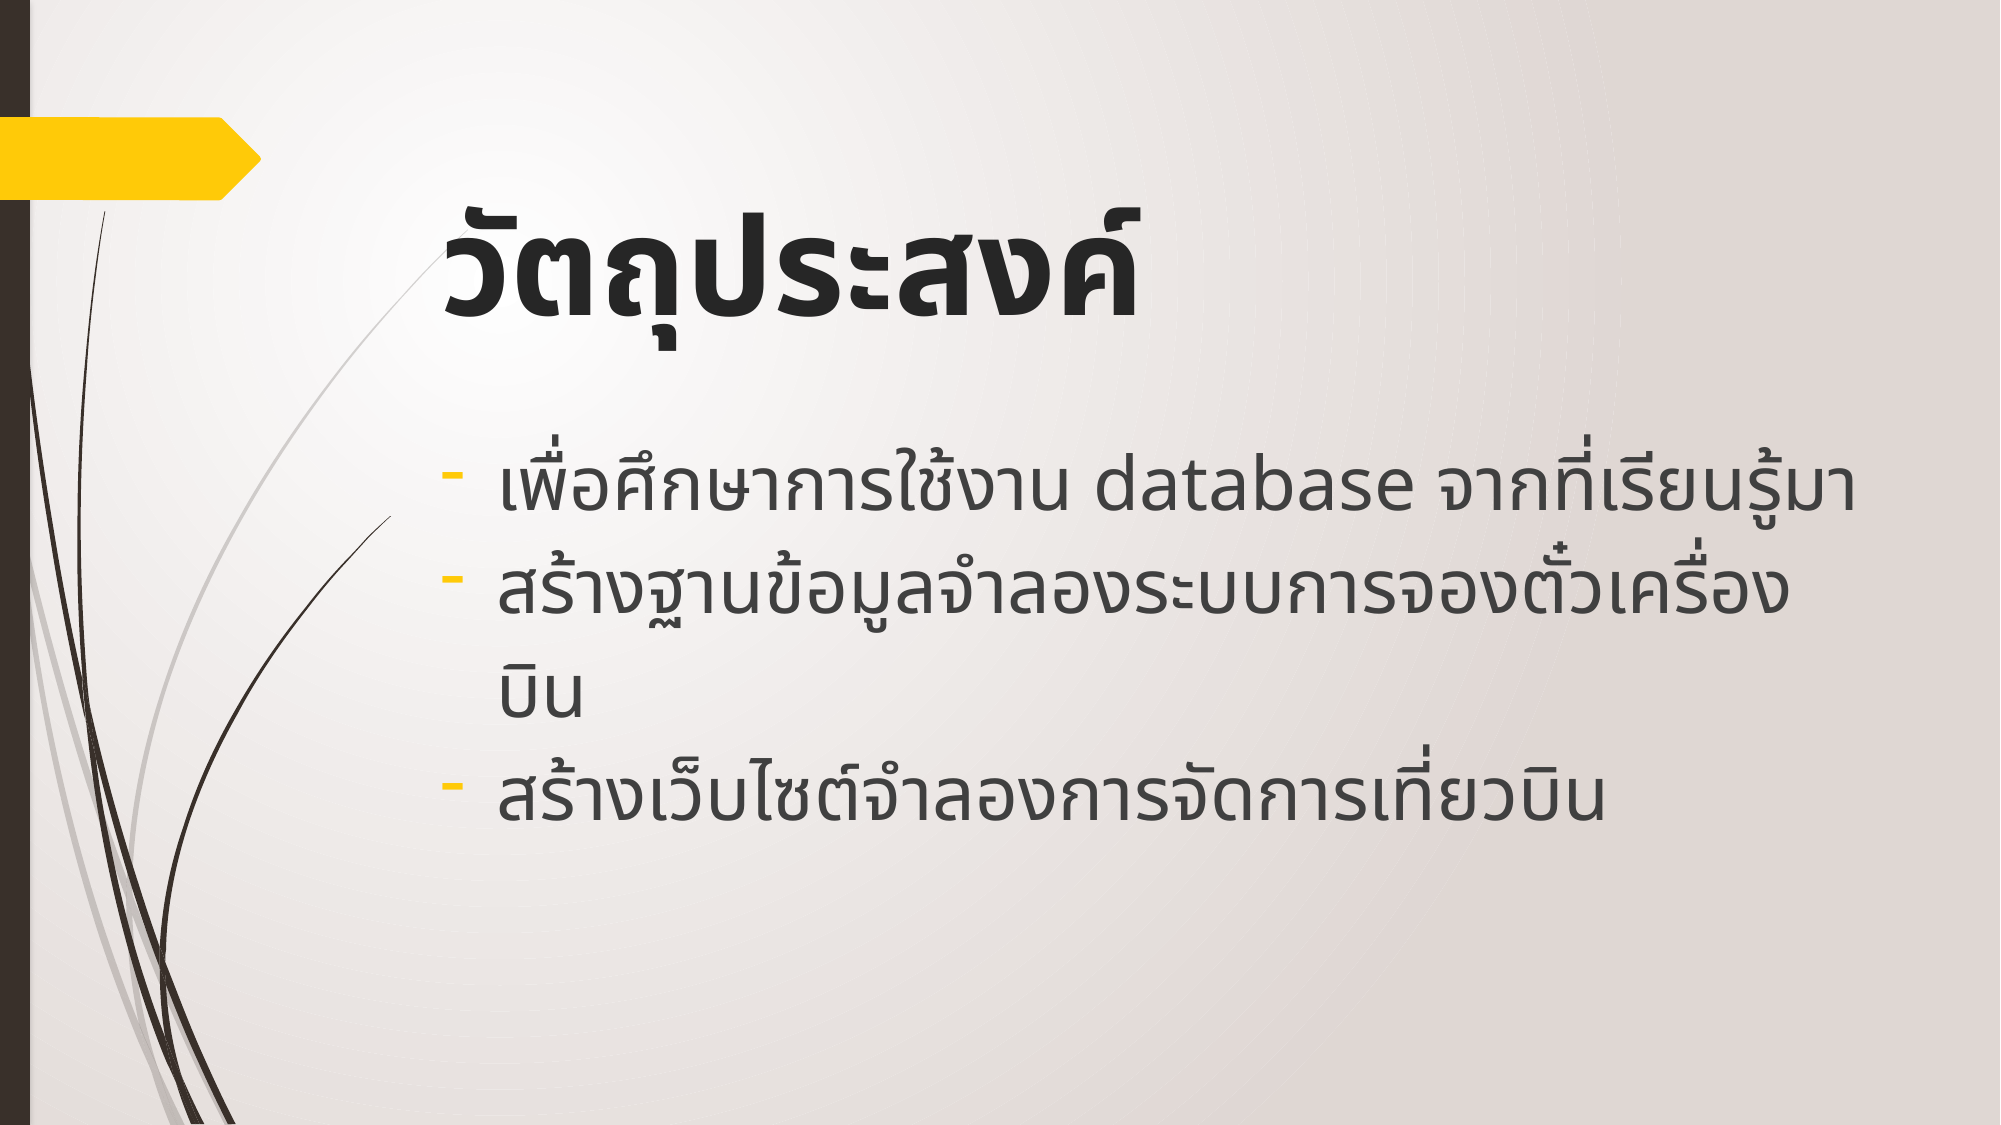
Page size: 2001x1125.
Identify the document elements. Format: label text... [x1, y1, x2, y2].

title วัตถุประสงค์ [425, 170, 1888, 381]
list เพื่อศึกษาการใช้งาน database จากที่เรียนรู้มา สร้างฐานข้อมูลจำลองระบบการจองตั๋วเครื่องบิน สร้างเว็บไซต์จำลองการจัดการเที่ยวบิน [425, 414, 1888, 1034]
